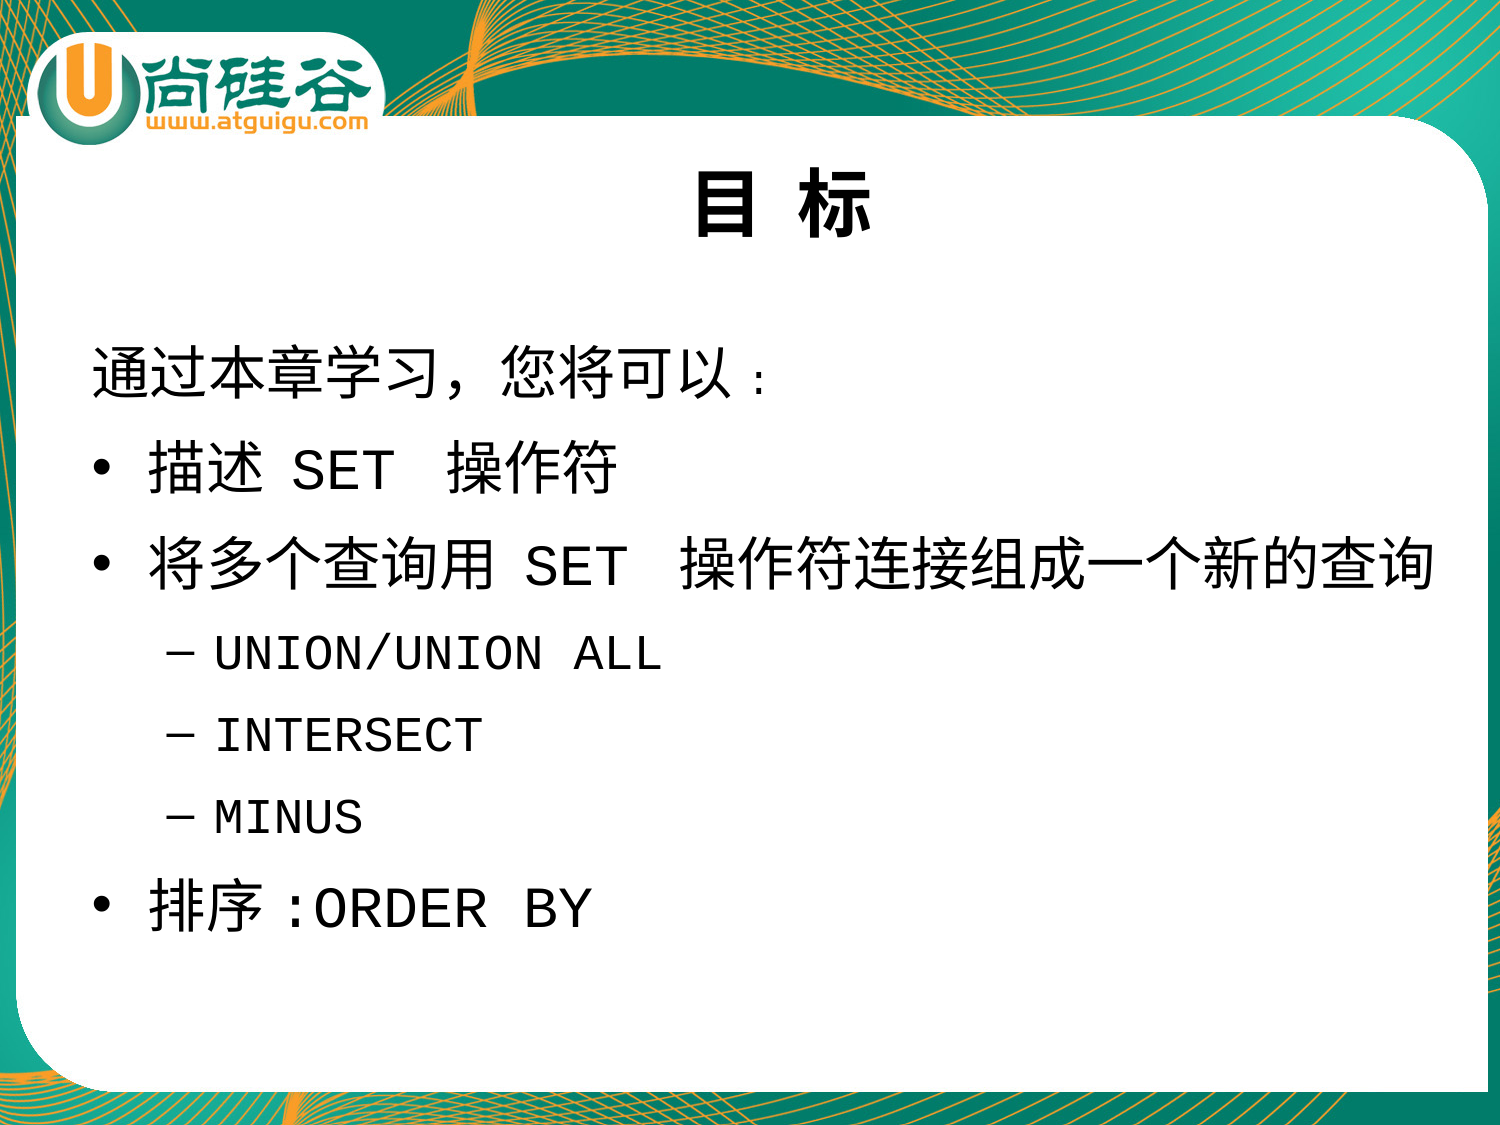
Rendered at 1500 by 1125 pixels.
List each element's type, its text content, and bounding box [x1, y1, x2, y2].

text_box [112, 1024, 425, 1100]
title 目 标 [360, 149, 1201, 268]
text_box [512, 1024, 988, 1100]
picture [0, 0, 1500, 1125]
list 通过本章学习，您将可以: 描述 SET 操作符 将多个查询用 SET 操作符连接组成一个新的查询 UNION/UNION ALL INTERSECT MINUS 排序:ORDER BY [76, 314, 1459, 1012]
